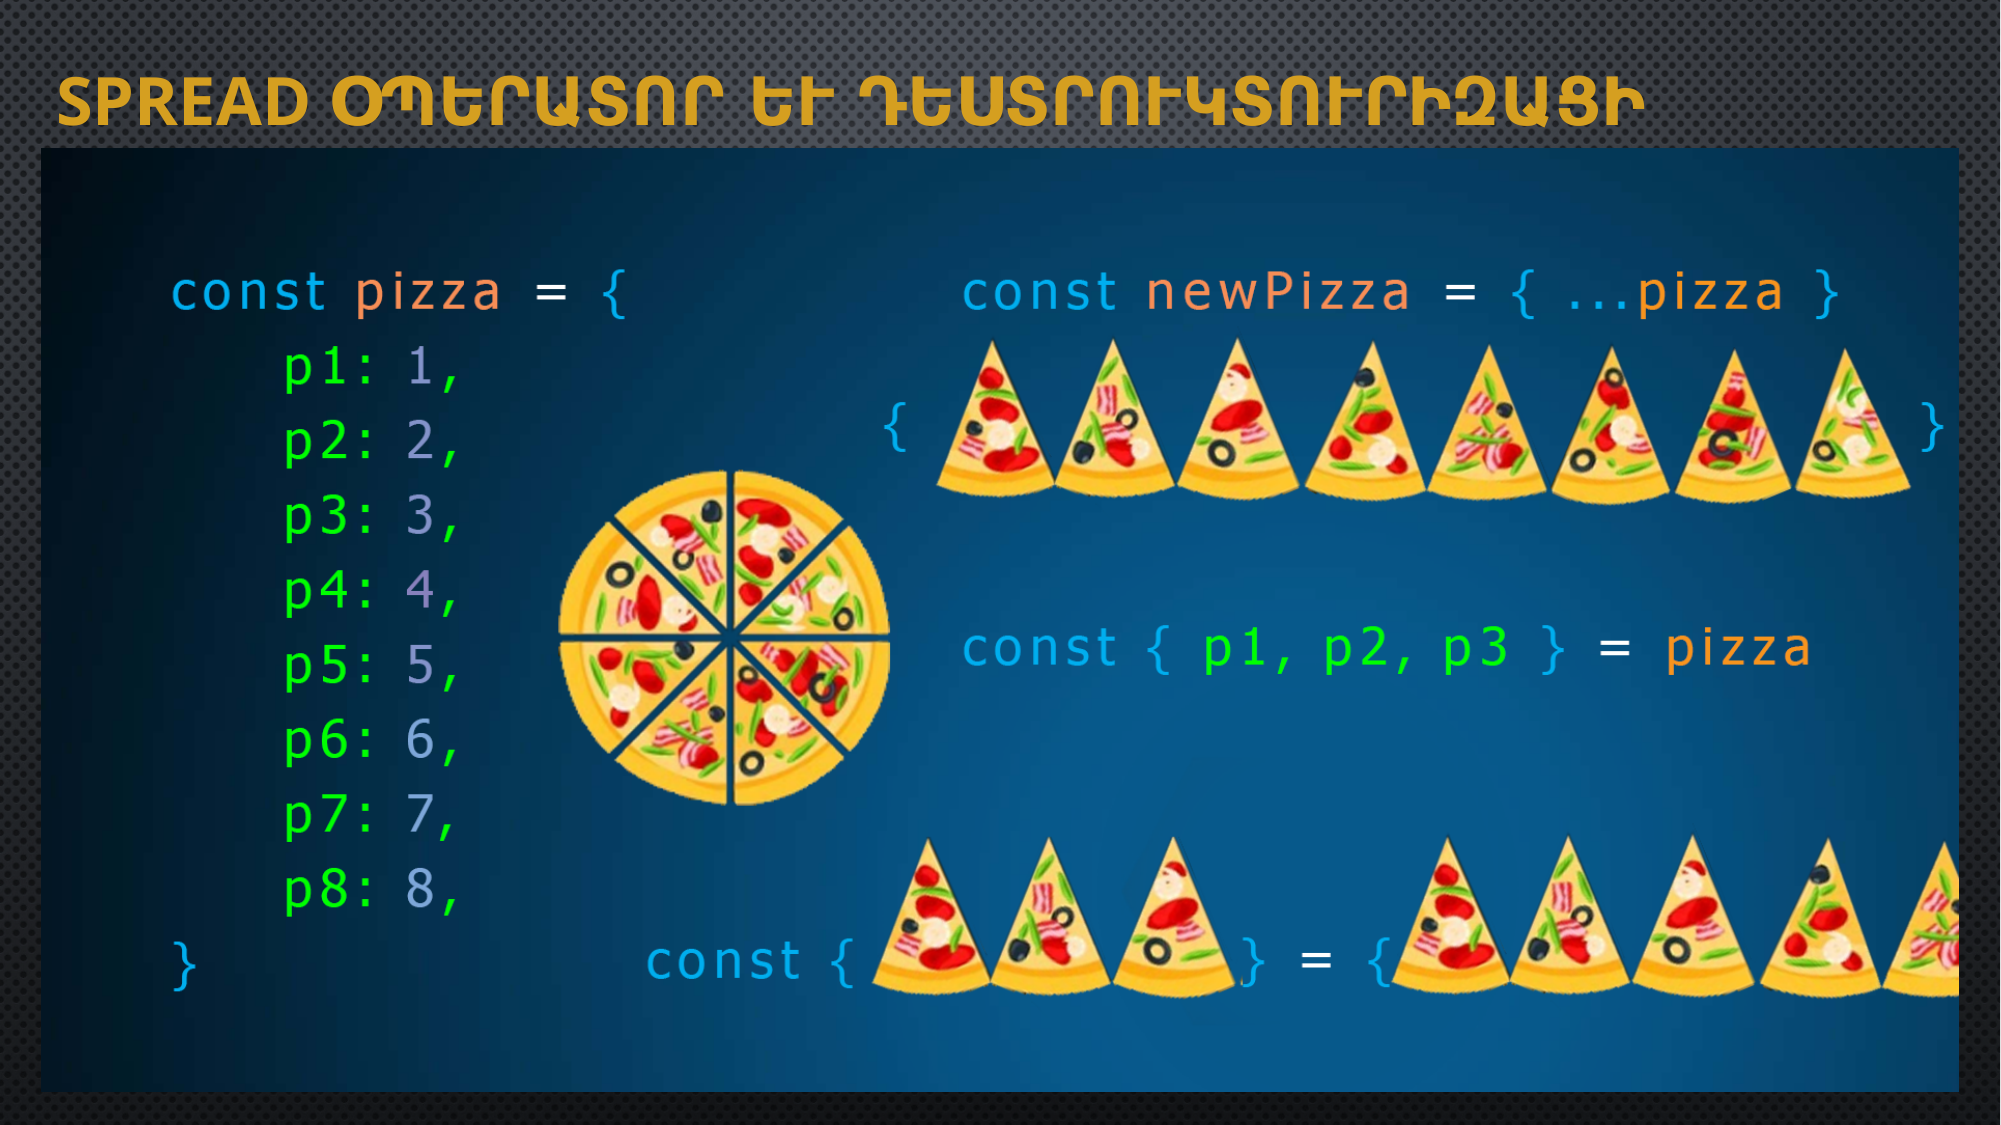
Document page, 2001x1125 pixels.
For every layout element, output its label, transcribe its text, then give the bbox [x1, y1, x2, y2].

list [40, 148, 1959, 1092]
title spread օպերատոր և դեստրուկտուրիզացիա [41, 48, 1959, 148]
